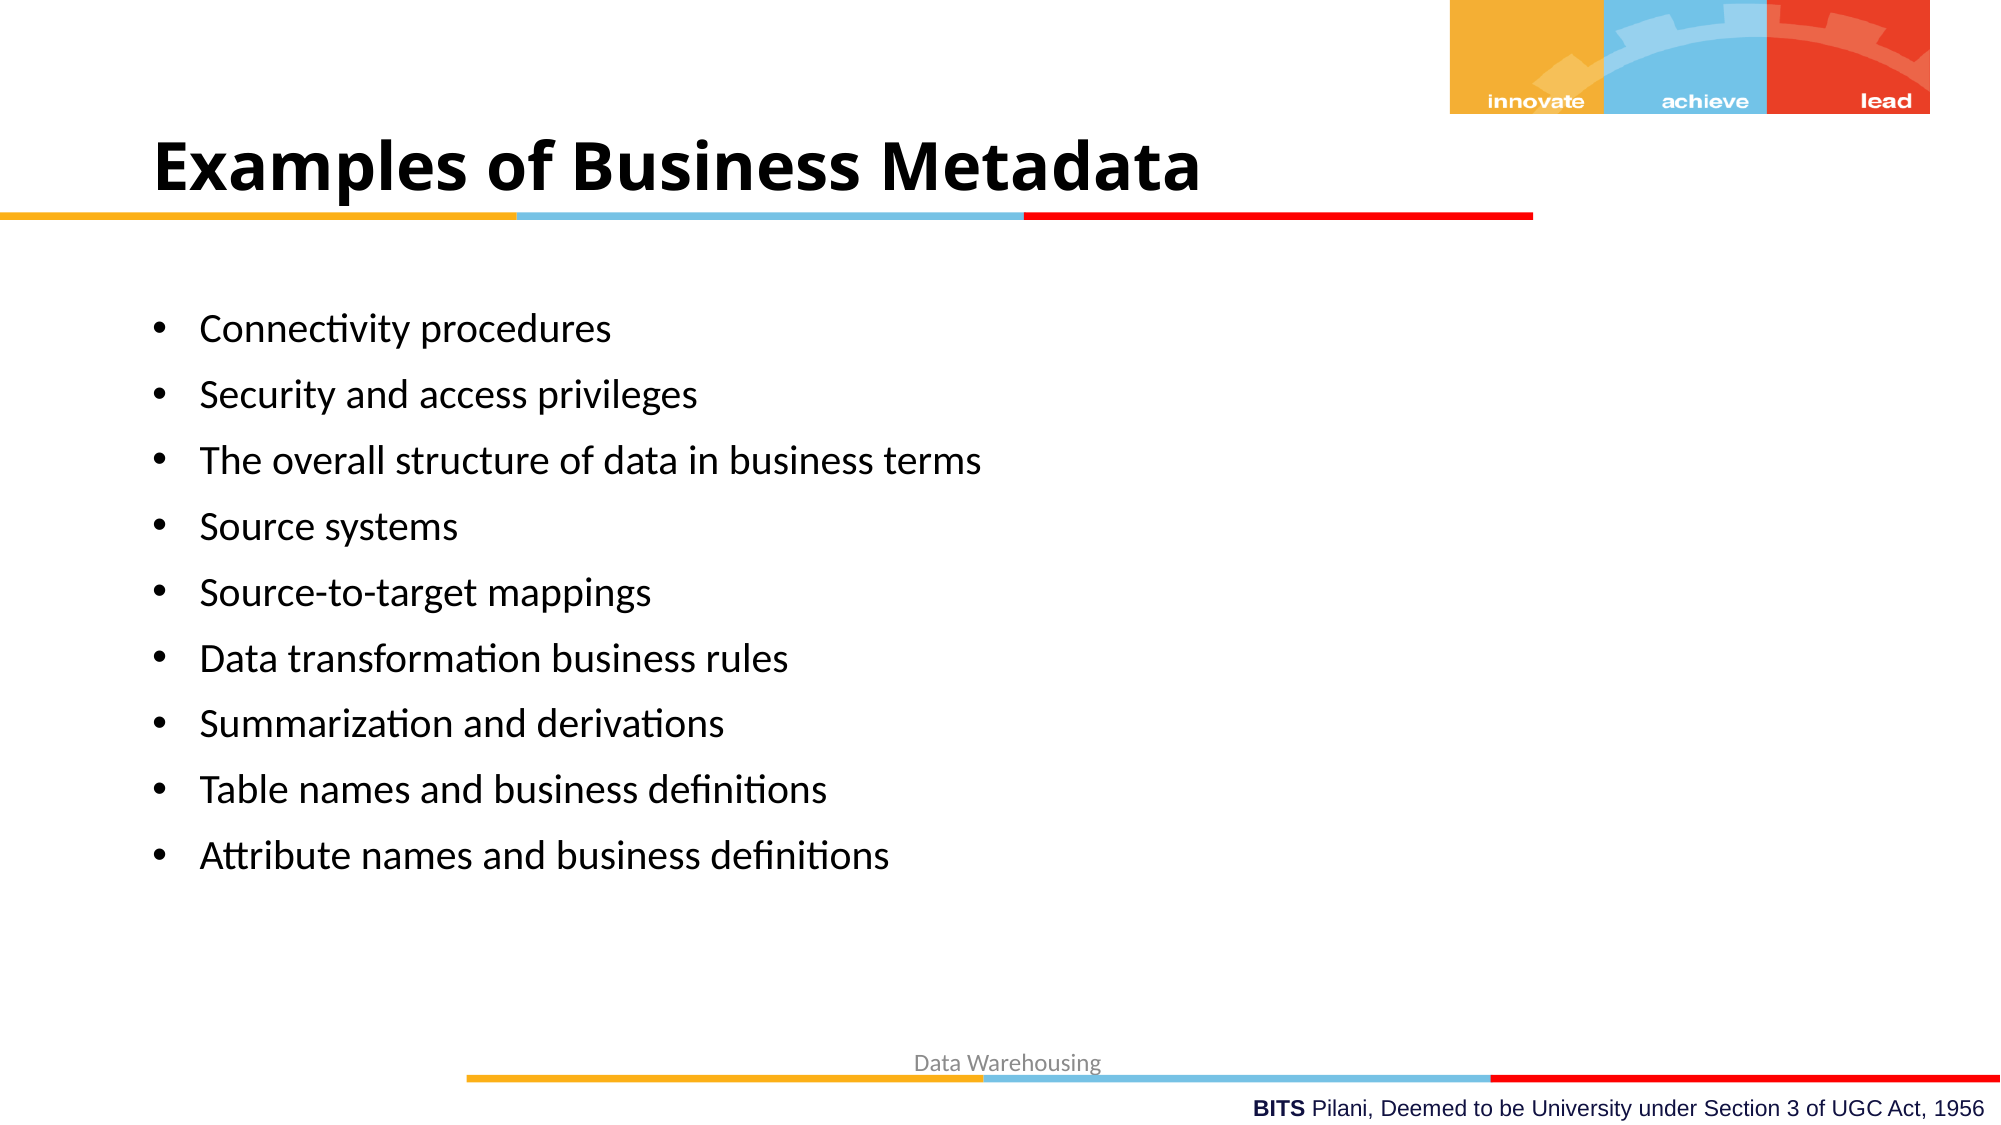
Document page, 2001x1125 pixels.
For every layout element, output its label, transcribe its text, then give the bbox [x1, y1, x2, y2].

title Examples of Business Metadata [137, 59, 1863, 278]
picture [1449, 0, 1930, 114]
list Connectivity procedures Security and access privileges The overall structure of data in business terms Source systems Source-to-target mappings Data transformation business rules Summarization and derivations Table names and business definitions Attribute names and business definitions [137, 299, 1863, 1014]
